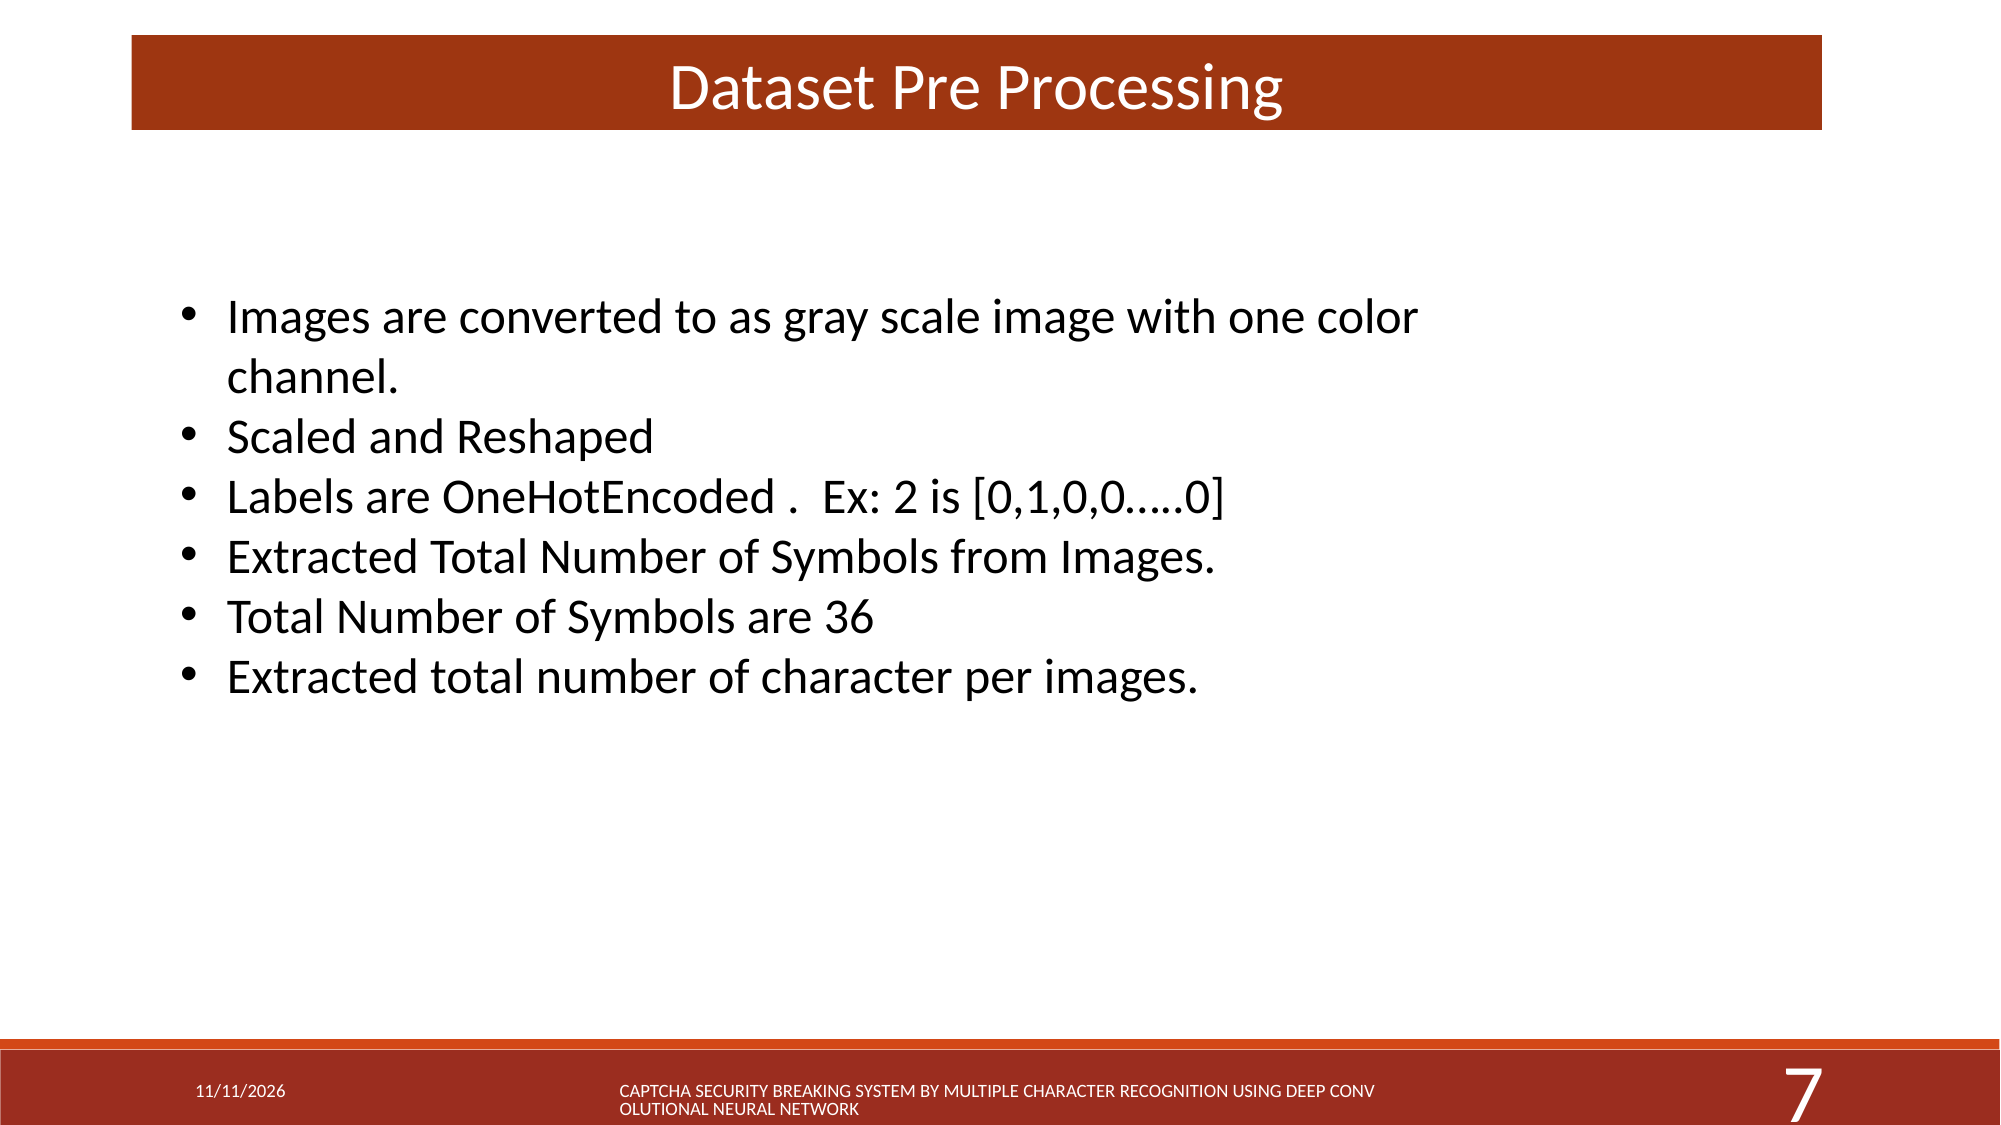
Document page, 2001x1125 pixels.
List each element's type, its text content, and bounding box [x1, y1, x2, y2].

text_box Images are converted to as gray scale image with one color channel. Scaled and Reshaped Labels are OneHotEncoded . Ex: 2 is [0,1,0,0…..0] Extracted Total Number of Symbols from Images. Total Number of Symbols are 36 Extracted total number of character per images. [165, 275, 1452, 711]
slide_number 7 [1624, 1059, 1840, 1120]
footer CAPTCHA Security Breaking System By Multiple Character Recognition Using Deep Convolutional Neural Network [604, 1059, 1396, 1120]
text_box Dataset Pre Processing [131, 35, 1822, 130]
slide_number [180, 1059, 586, 1120]
